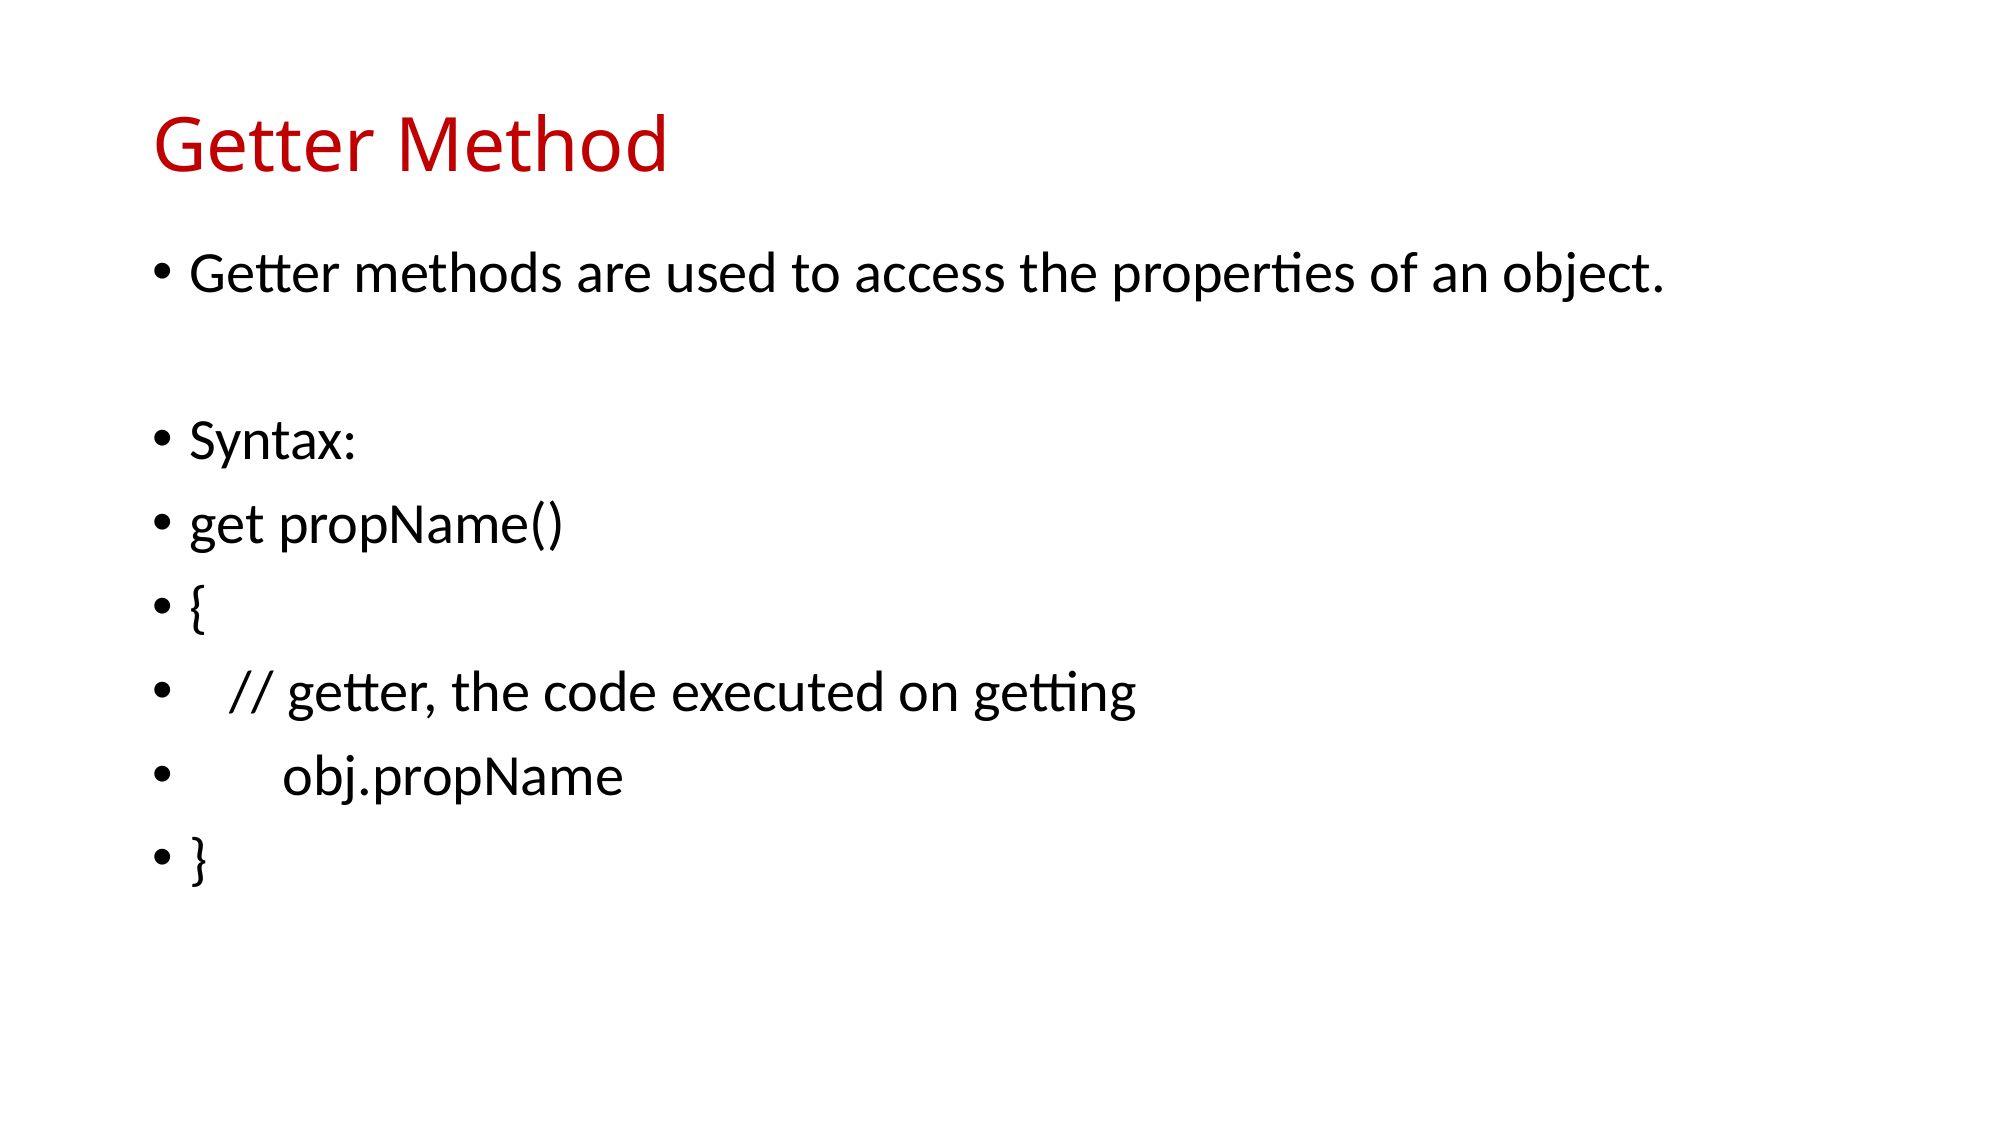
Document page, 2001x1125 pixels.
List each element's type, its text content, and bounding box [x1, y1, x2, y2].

text_box Getter methods are used to access the properties of an object. Syntax: get propName() { // getter, the code executed on getting obj.propName } [137, 234, 1863, 1014]
text_box Getter Method [137, 59, 1863, 234]
